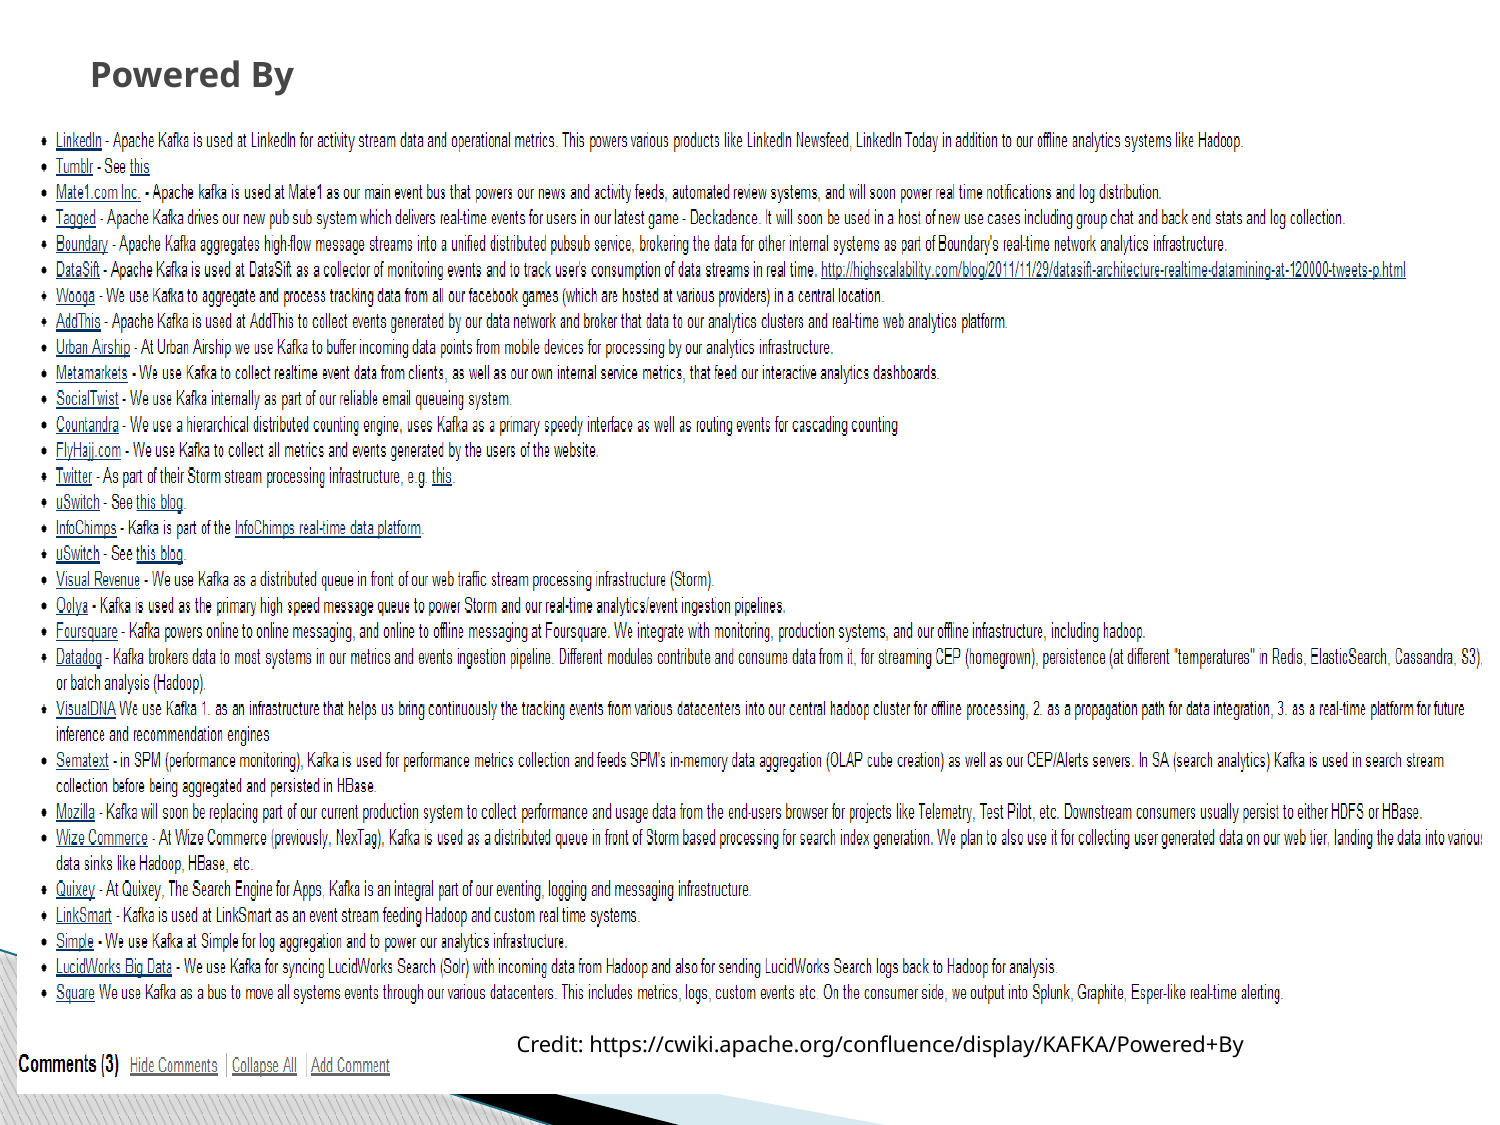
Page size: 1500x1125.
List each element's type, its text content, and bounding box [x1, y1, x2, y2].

picture [17, 125, 1483, 1095]
title Powered By [75, 45, 1425, 102]
